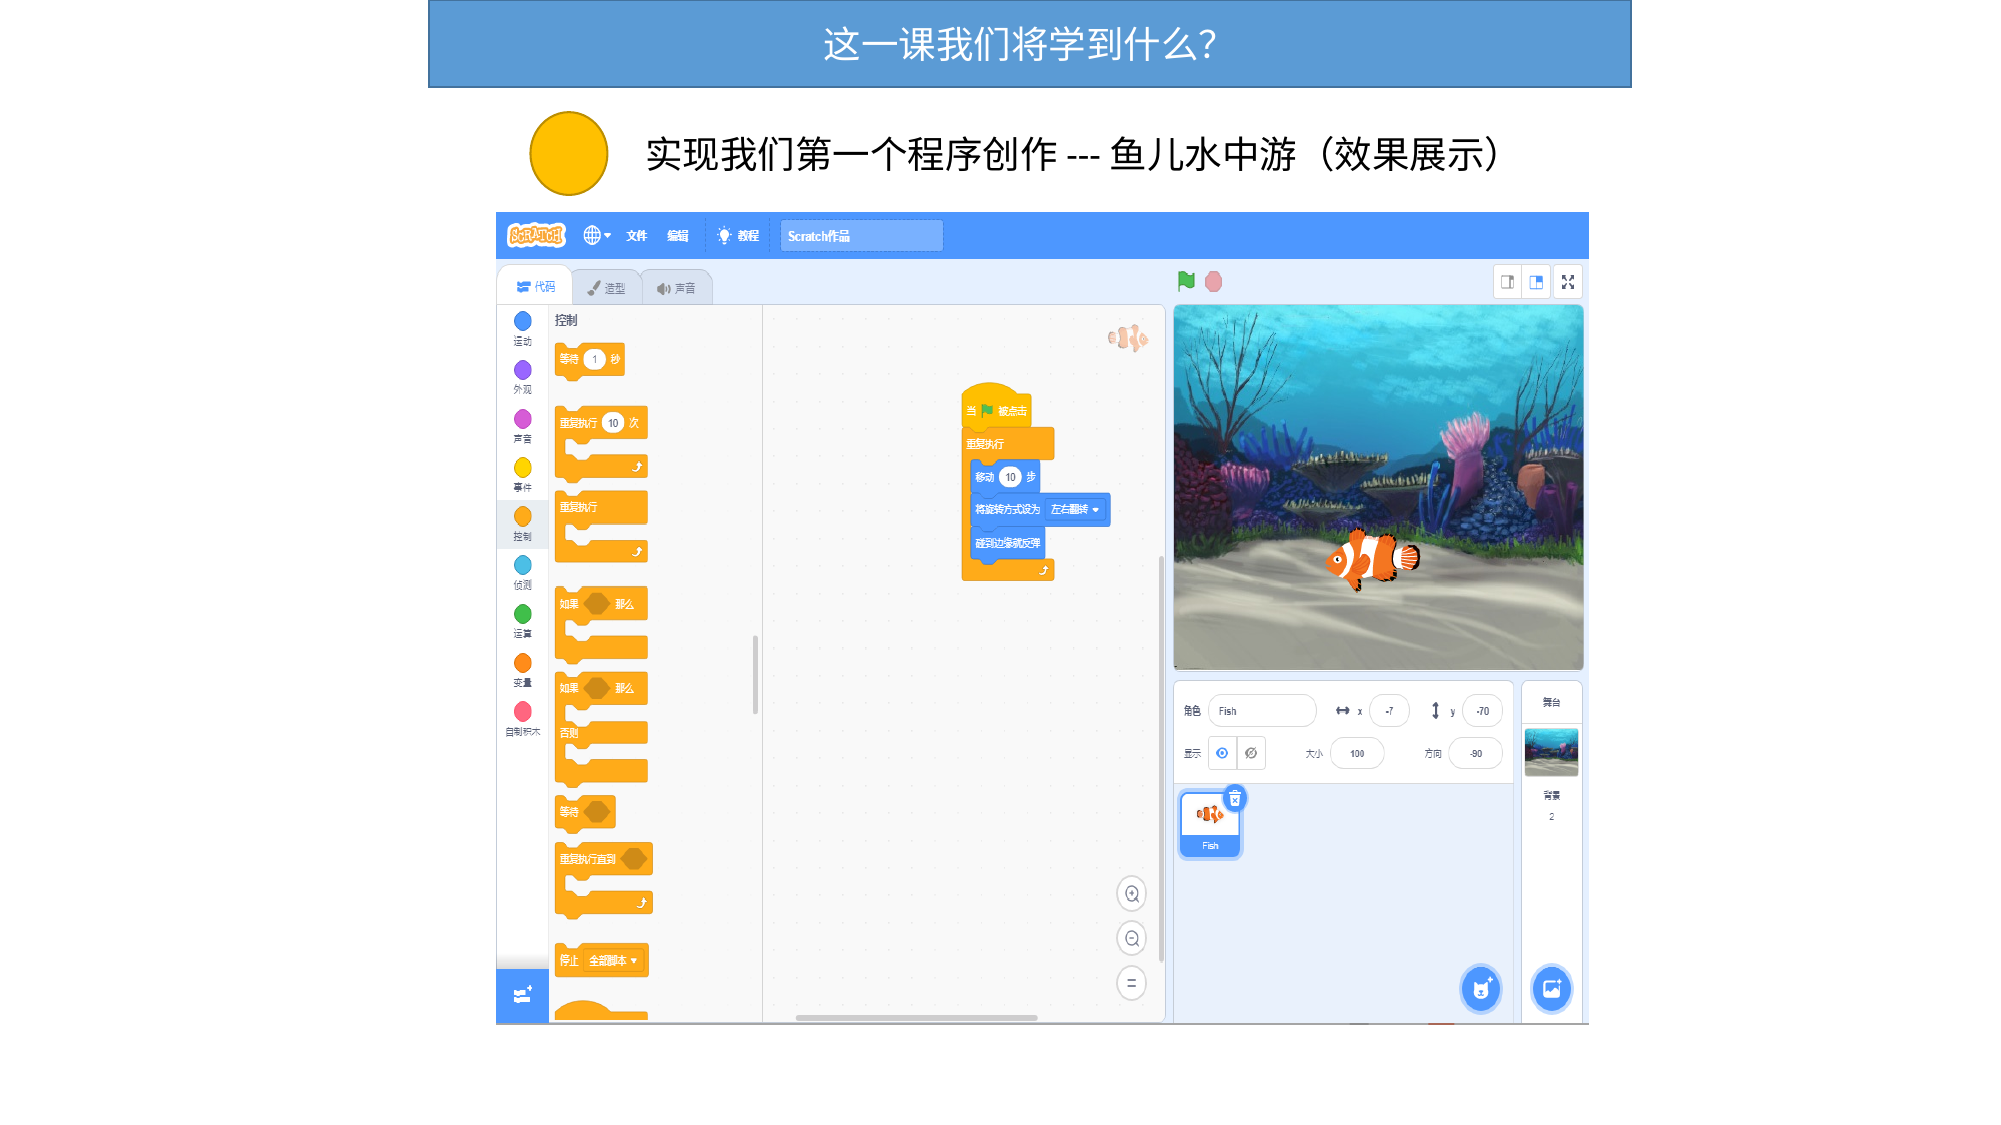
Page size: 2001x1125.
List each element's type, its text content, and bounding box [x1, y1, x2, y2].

picture [496, 212, 1589, 1025]
text_box [529, 111, 609, 196]
text_box 实现我们第一个程序创作---鱼儿水中游（效果展示） [630, 123, 1538, 184]
text_box 这一课我们将学到什么？ [428, 0, 1632, 88]
